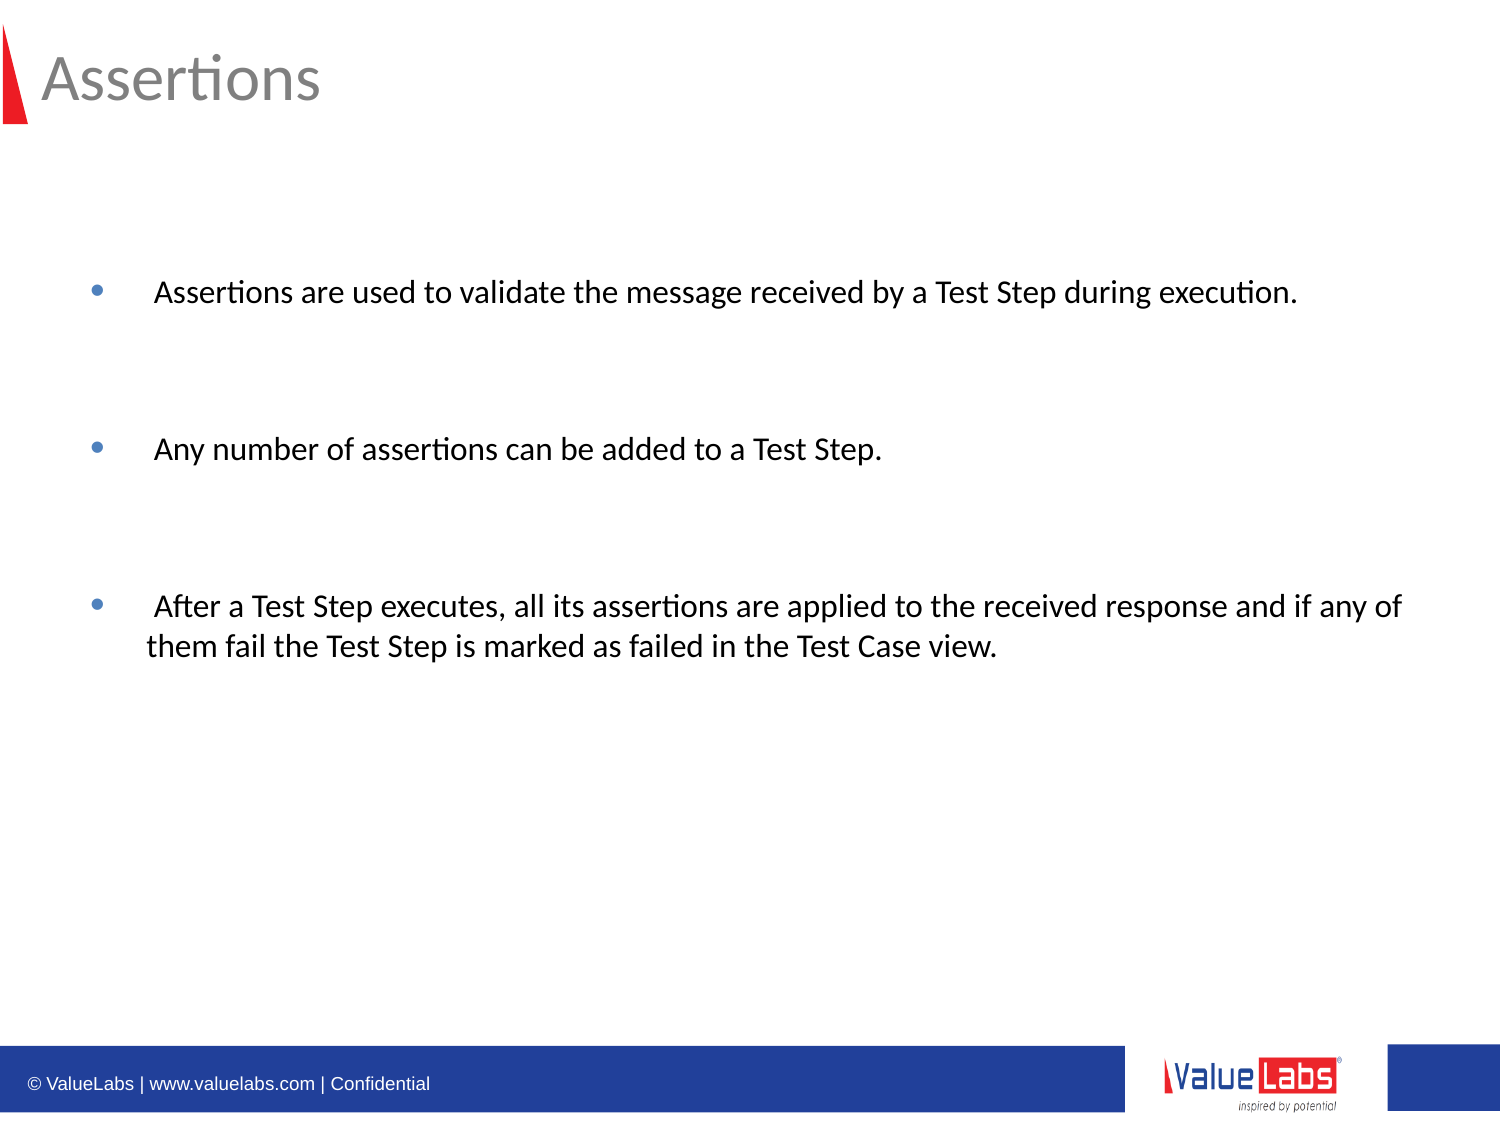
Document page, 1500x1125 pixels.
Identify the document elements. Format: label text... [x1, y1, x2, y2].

title Assertions [26, 0, 1376, 153]
picture [1162, 1054, 1343, 1113]
list Assertions are used to validate the message received by a Test Step during execution. Any number of assertions can be added to a Test Step. After a Test Step executes, all its assertions are applied to the received response and if any of them fail the Test Step is marked as failed in the Test Case view. [75, 262, 1425, 916]
